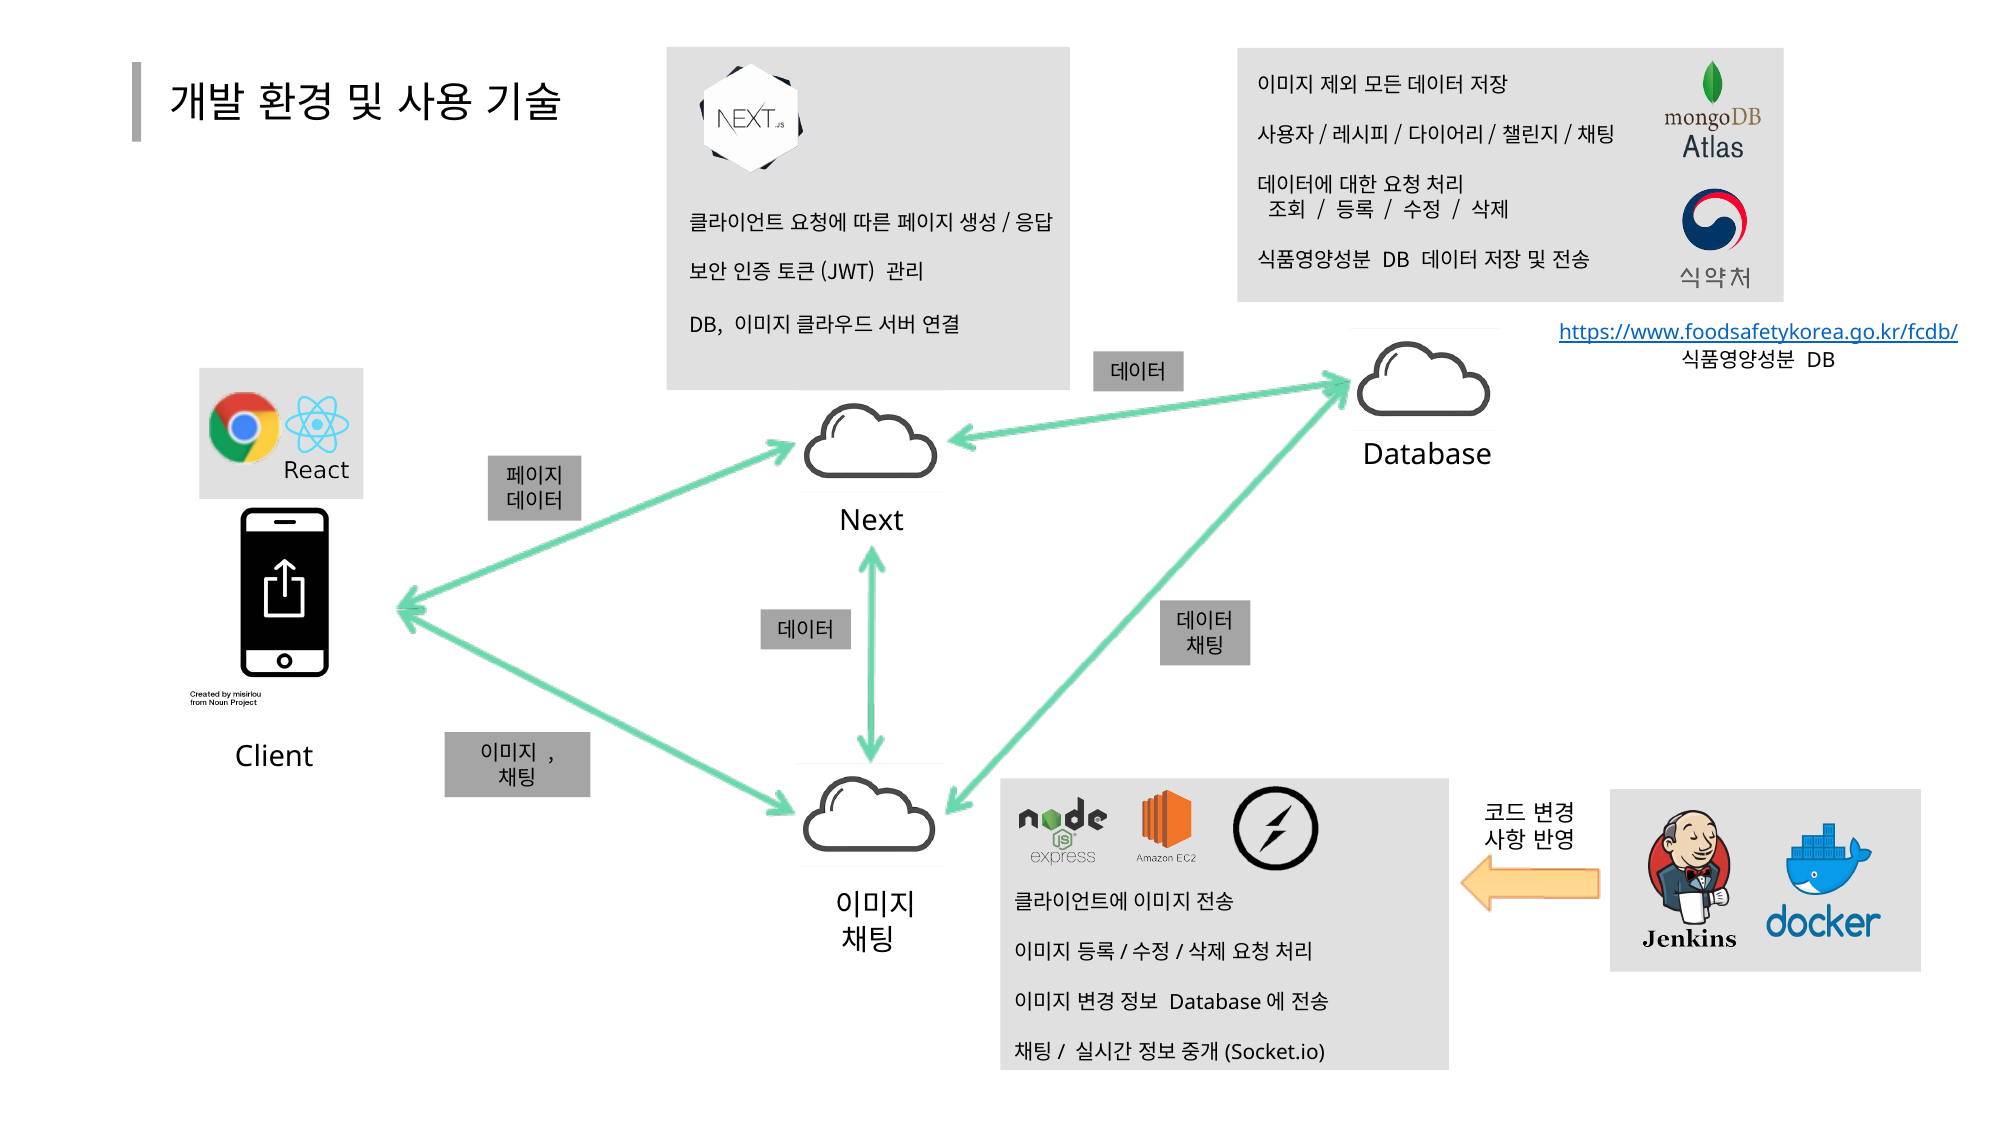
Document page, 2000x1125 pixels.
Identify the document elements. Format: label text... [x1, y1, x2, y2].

text_box 데이터 [796, 609, 851, 650]
text_box https://www.foodsafetykorea.go.kr/fcdb/ 식품영양성분 DB [1534, 310, 1983, 379]
picture [174, 328, 1499, 871]
picture [1632, 39, 1793, 179]
text_box [132, 62, 142, 142]
text_box Database [1351, 428, 1527, 478]
text_box Next [799, 493, 943, 544]
text_box [1610, 788, 1921, 972]
picture [1756, 811, 1891, 949]
text_box 이미지 제외 모든 데이터 저장 사용자/레시피/다이어리/챌린지/채팅 데이터에 대한 요청 처리 조회 / 등록 / 수정 / 삭제 식품영양성분 DB 데이터 저장 및 전송 [1242, 64, 1669, 279]
picture [1458, 851, 1601, 914]
text_box 이미지 채팅 [795, 878, 943, 963]
picture [696, 58, 806, 173]
picture [1659, 182, 1771, 294]
picture [1638, 806, 1740, 950]
picture [208, 381, 373, 493]
text_box 코드 변경 사항 반영 [1469, 790, 1617, 861]
text_box [199, 367, 364, 498]
text_box 개발 환경 및 사용 기술 [154, 68, 595, 133]
text_box 클라이언트 요청에 따른 페이지 생성/응답 보안 인증 토큰(JWT) 관리 DB, 이미지 클라우드 서버 연결 [674, 201, 1107, 344]
text_box Client [219, 730, 368, 780]
text_box [1000, 778, 1449, 881]
text_box [666, 46, 1070, 390]
text_box 클라이언트에 이미지 전송 이미지 등록/수정/삭제 요청 처리 이미지 변경 정보 Database에 전송 채팅/ 실시간 정보 중개(Socket.io) [999, 881, 1480, 1071]
text_box [1237, 47, 1784, 302]
text_box 데이터 [1093, 351, 1184, 368]
